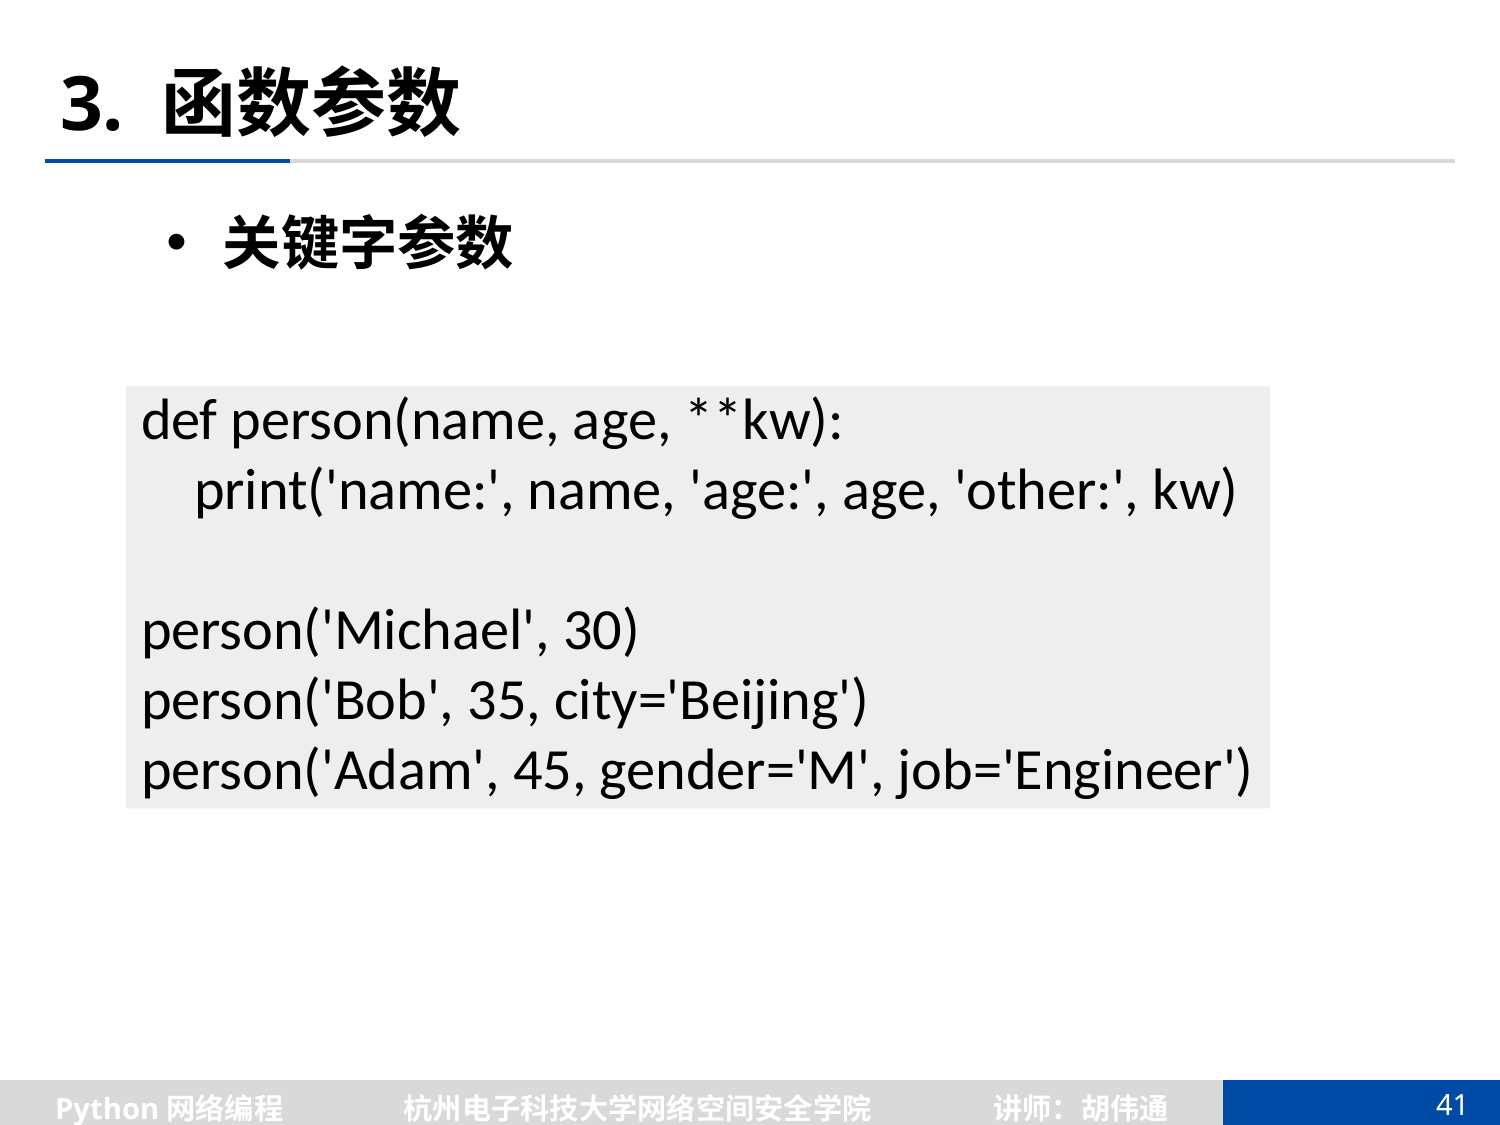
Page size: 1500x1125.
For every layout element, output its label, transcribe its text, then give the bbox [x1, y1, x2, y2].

title 3. 函数参数 [45, 42, 1425, 159]
text_box 关键字参数 [76, 198, 1435, 284]
text_box def person(name, age, **kw): print('name:', name, 'age:', age, 'other:', kw) person('Michael', 30) person('Bob', 35, city='Beijing') person('Adam', 45, gender='M', job='Engineer') [126, 386, 1270, 809]
